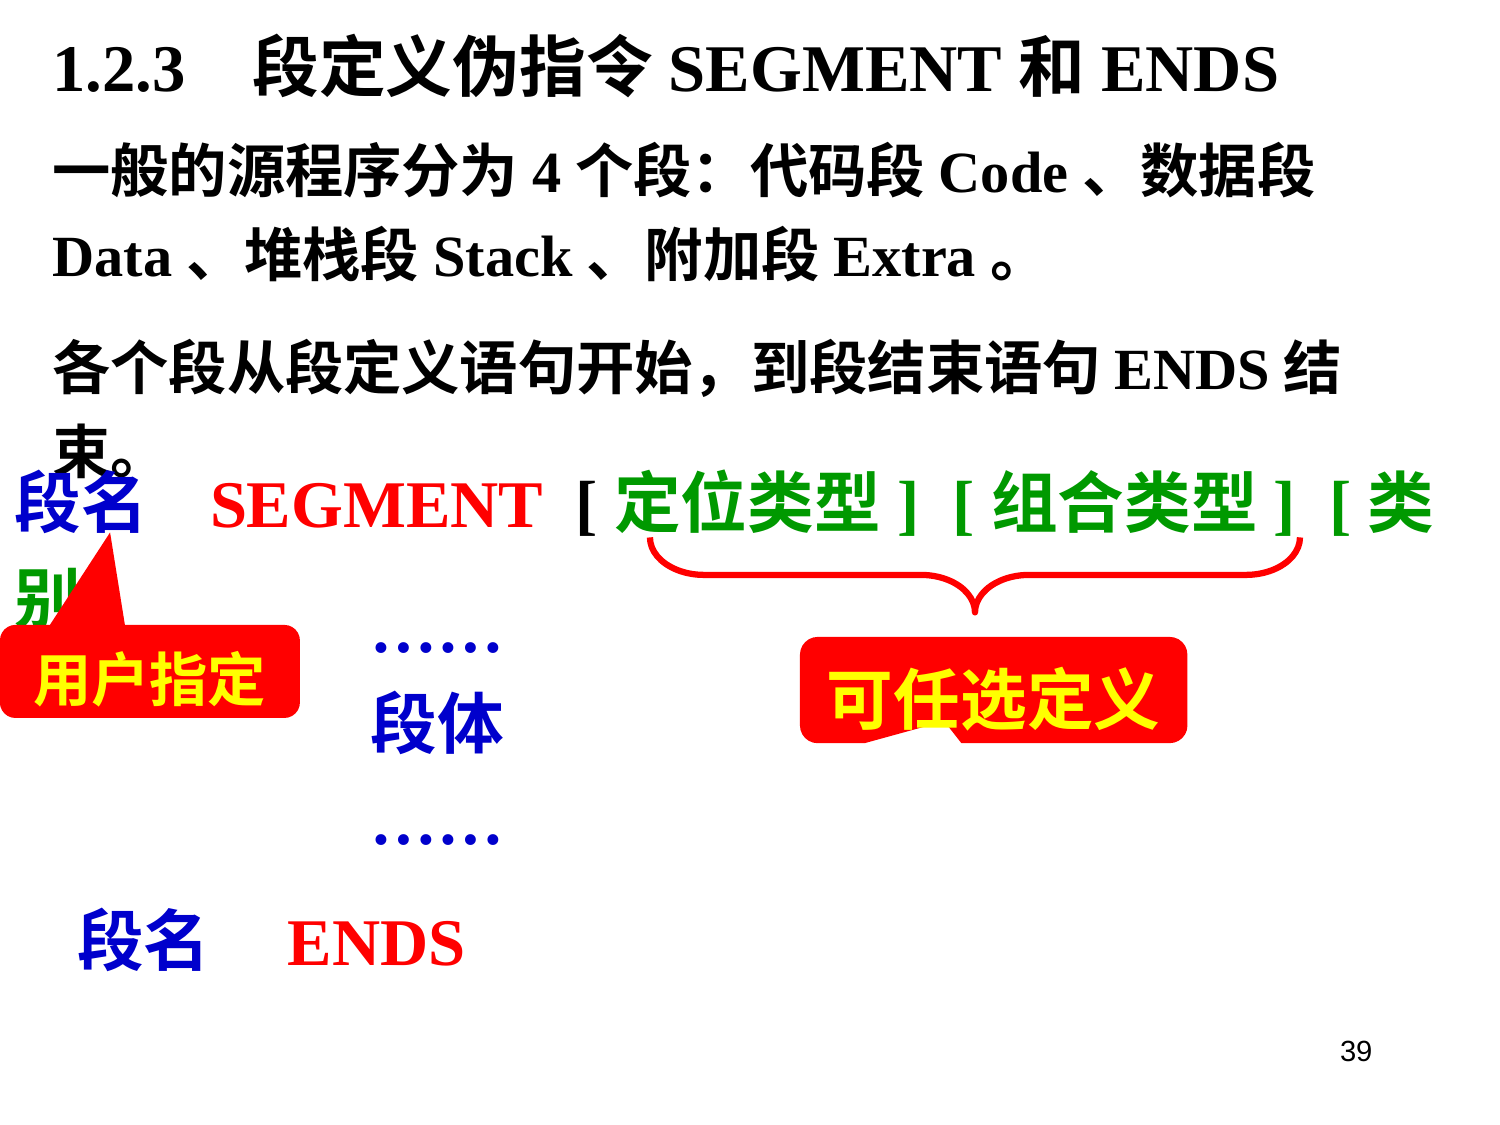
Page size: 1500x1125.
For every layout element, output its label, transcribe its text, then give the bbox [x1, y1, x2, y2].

text_box [649, 537, 1300, 613]
text_box 一般的源程序分为4个段：代码段Code、数据段Data、堆栈段Stack、附加段Extra。 各个段从段定义语句开始，到段结束语句ENDS结束。 [37, 112, 1450, 437]
text_box 段名 ENDS [62, 874, 975, 986]
text_box 1.2.3 段定义伪指令SEGMENT和ENDS [37, 1, 1350, 112]
text_box 段名 SEGMENT [定位类型] [组合类型] [类别] [0, 437, 1475, 644]
text_box 用户指定 [0, 532, 300, 718]
slide_number 39 [1074, 1025, 1388, 1100]
text_box …… 段体 …… [249, 562, 625, 865]
text_box 可任选定义 [799, 636, 1188, 744]
